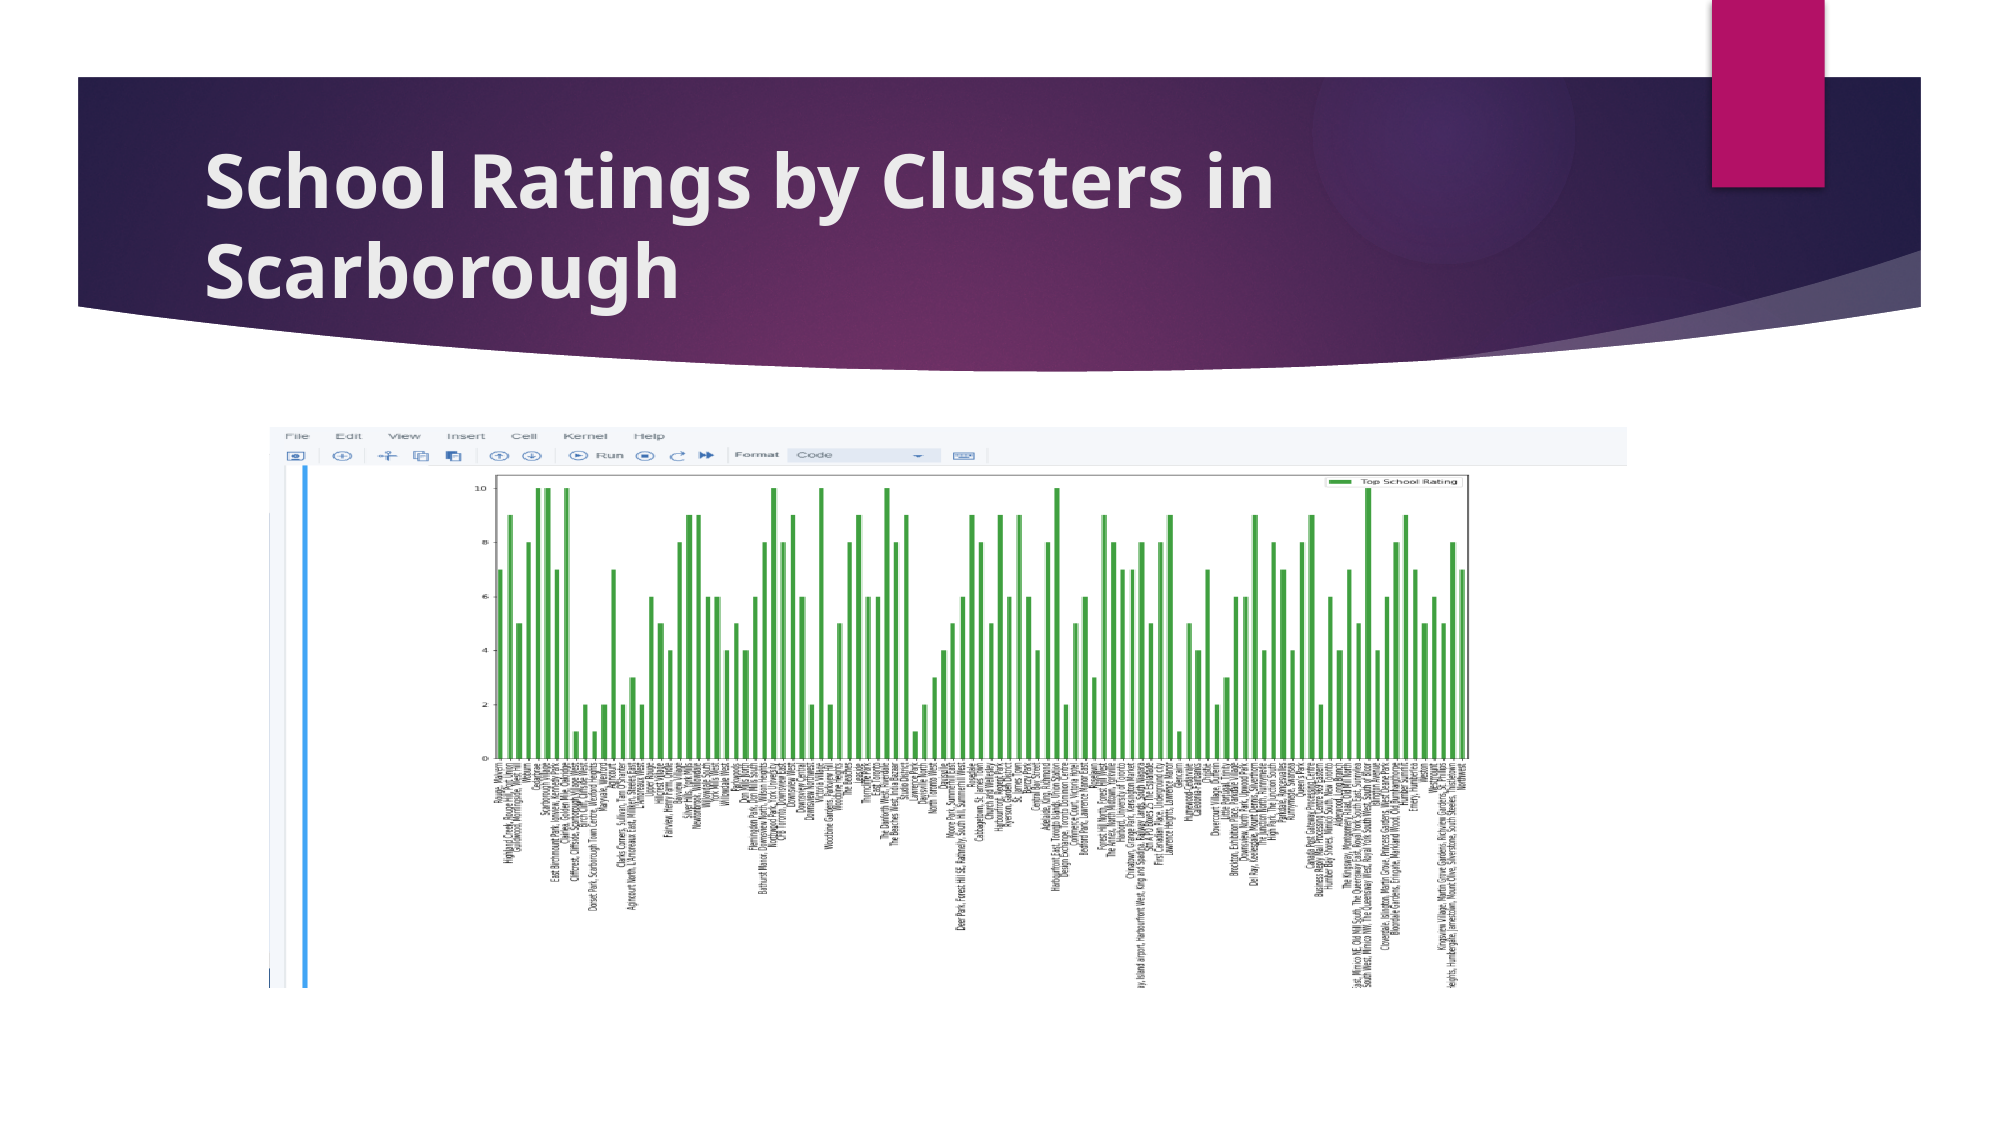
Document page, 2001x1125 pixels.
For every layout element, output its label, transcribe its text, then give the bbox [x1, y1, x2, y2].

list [269, 426, 1627, 988]
title School Ratings by Clusters in Scarborough [189, 255, 1627, 372]
